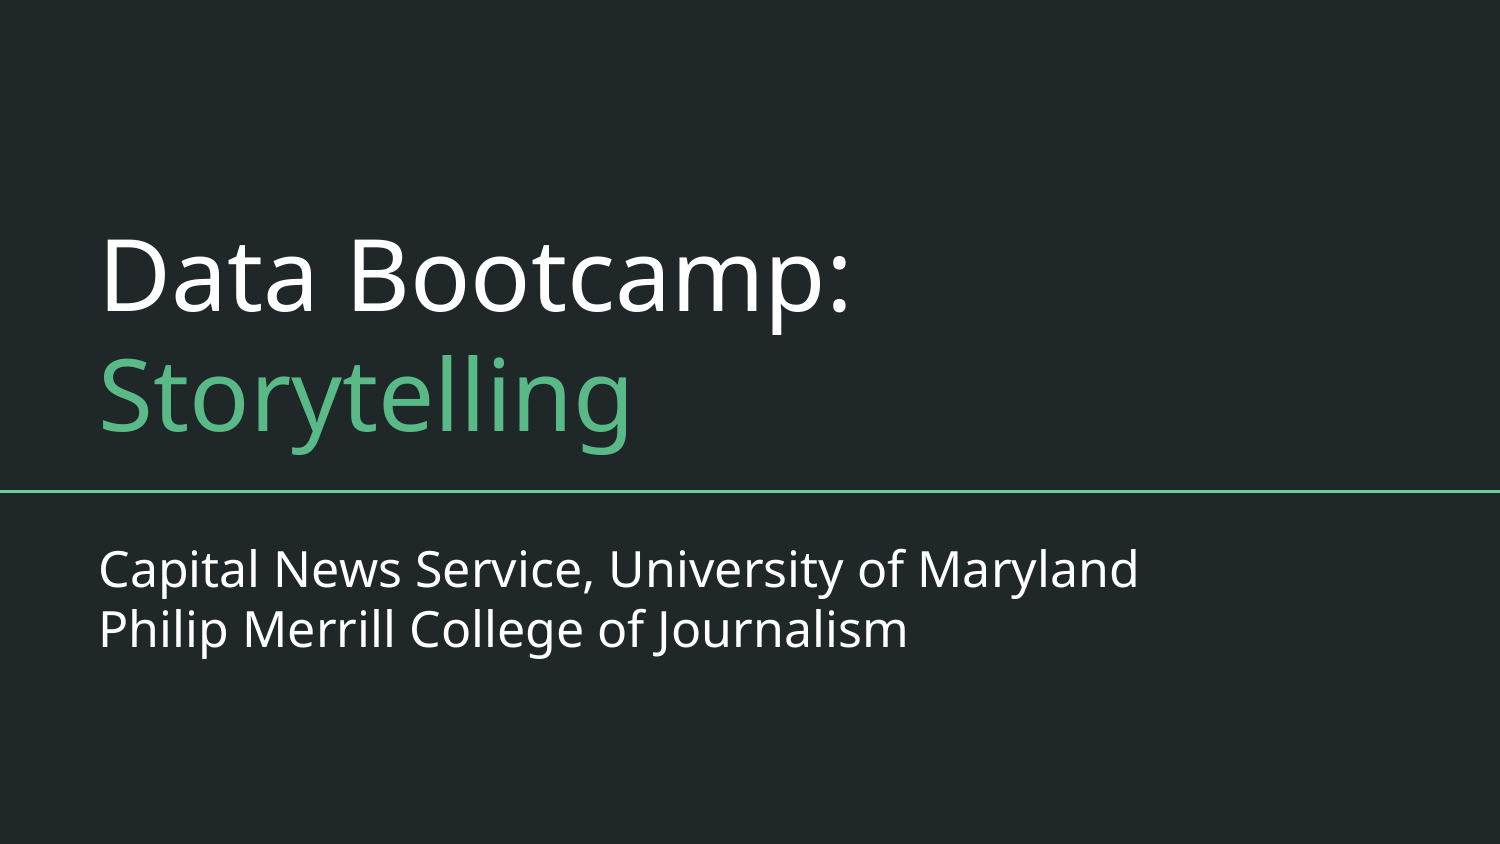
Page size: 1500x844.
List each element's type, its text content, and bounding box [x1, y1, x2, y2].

title Data Bootcamp: Storytelling [83, 206, 1417, 467]
subtitle Capital News Service, University of Maryland Philip Merrill College of Journalism [83, 522, 1417, 626]
